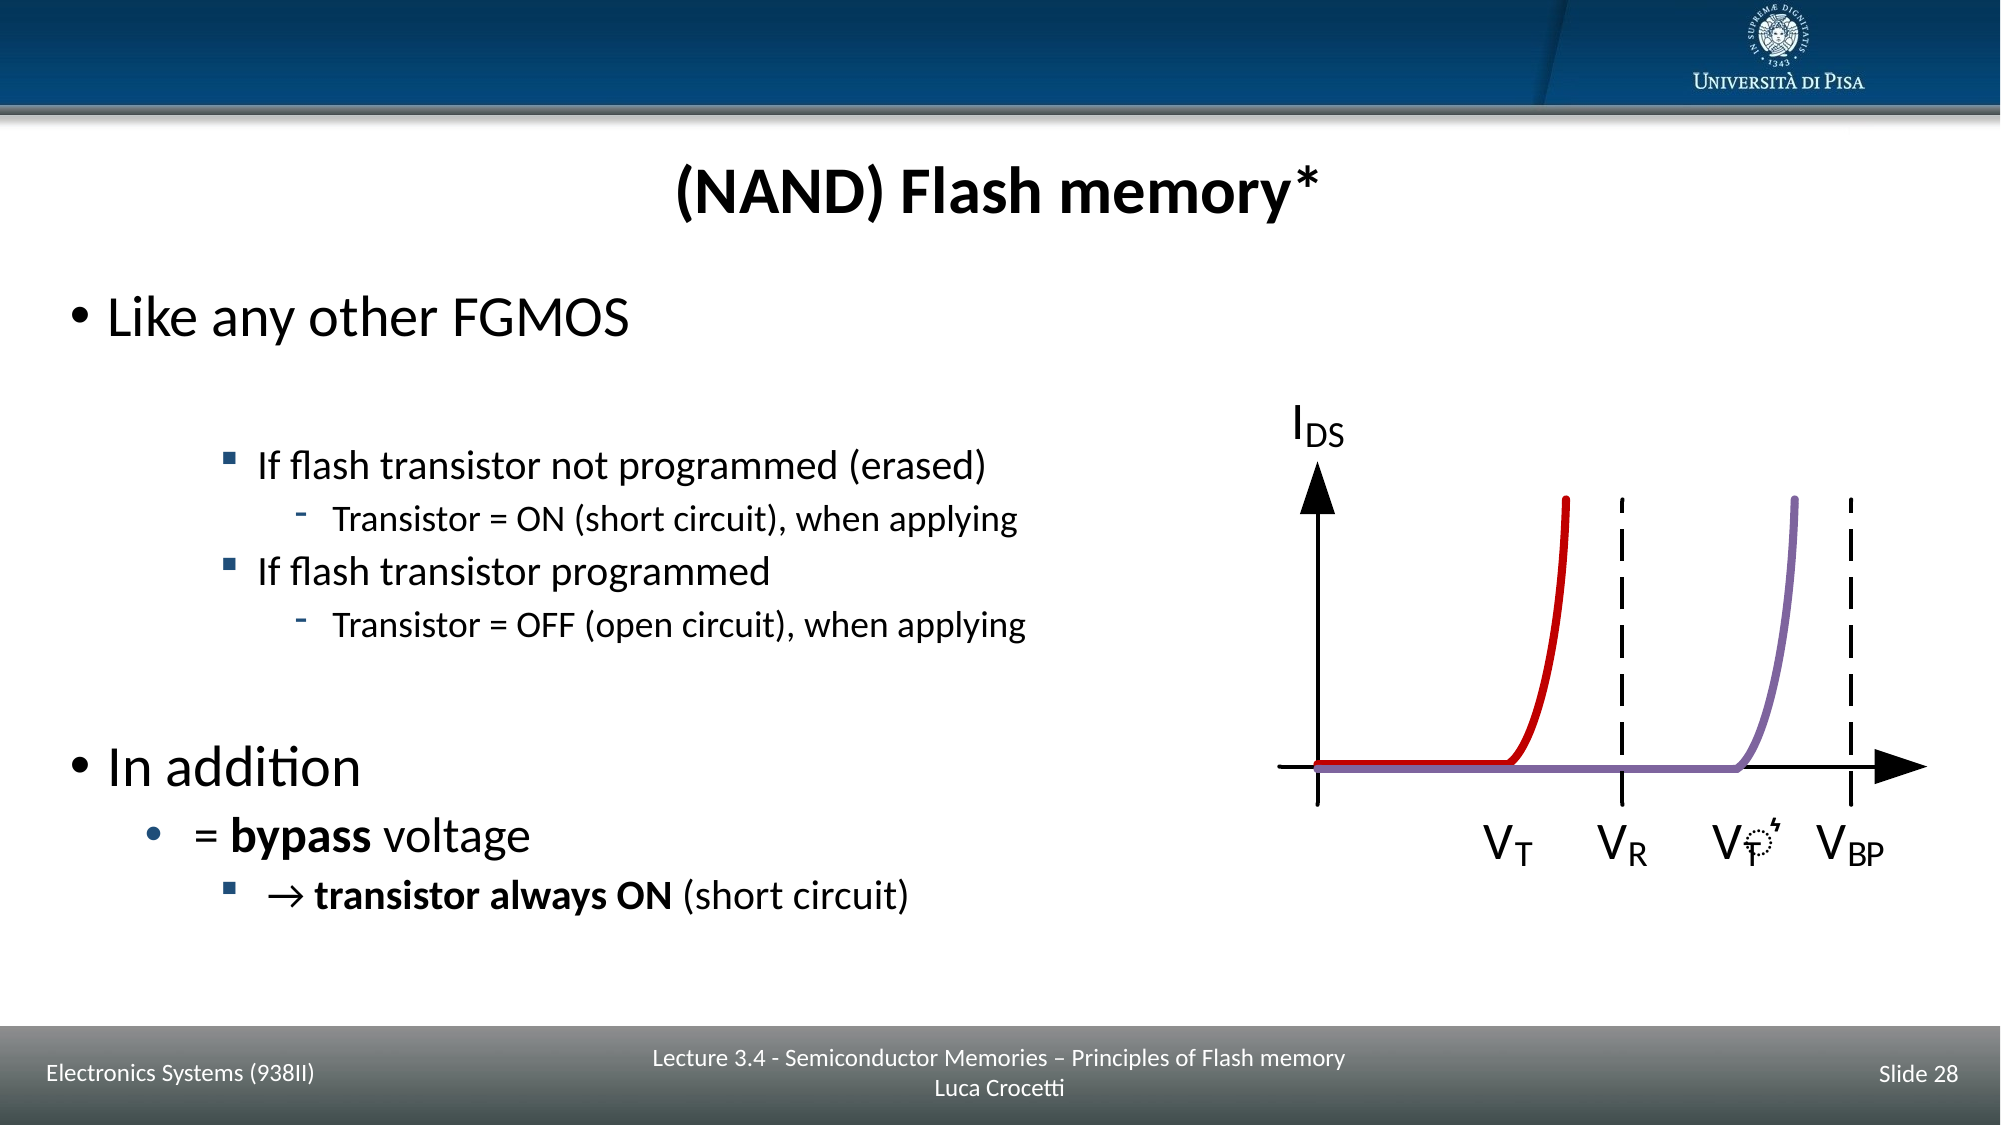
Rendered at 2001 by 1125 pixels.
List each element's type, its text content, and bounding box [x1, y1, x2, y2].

picture [0, 0, 2001, 1125]
title (NAND) Flash memory* [55, 138, 1945, 244]
